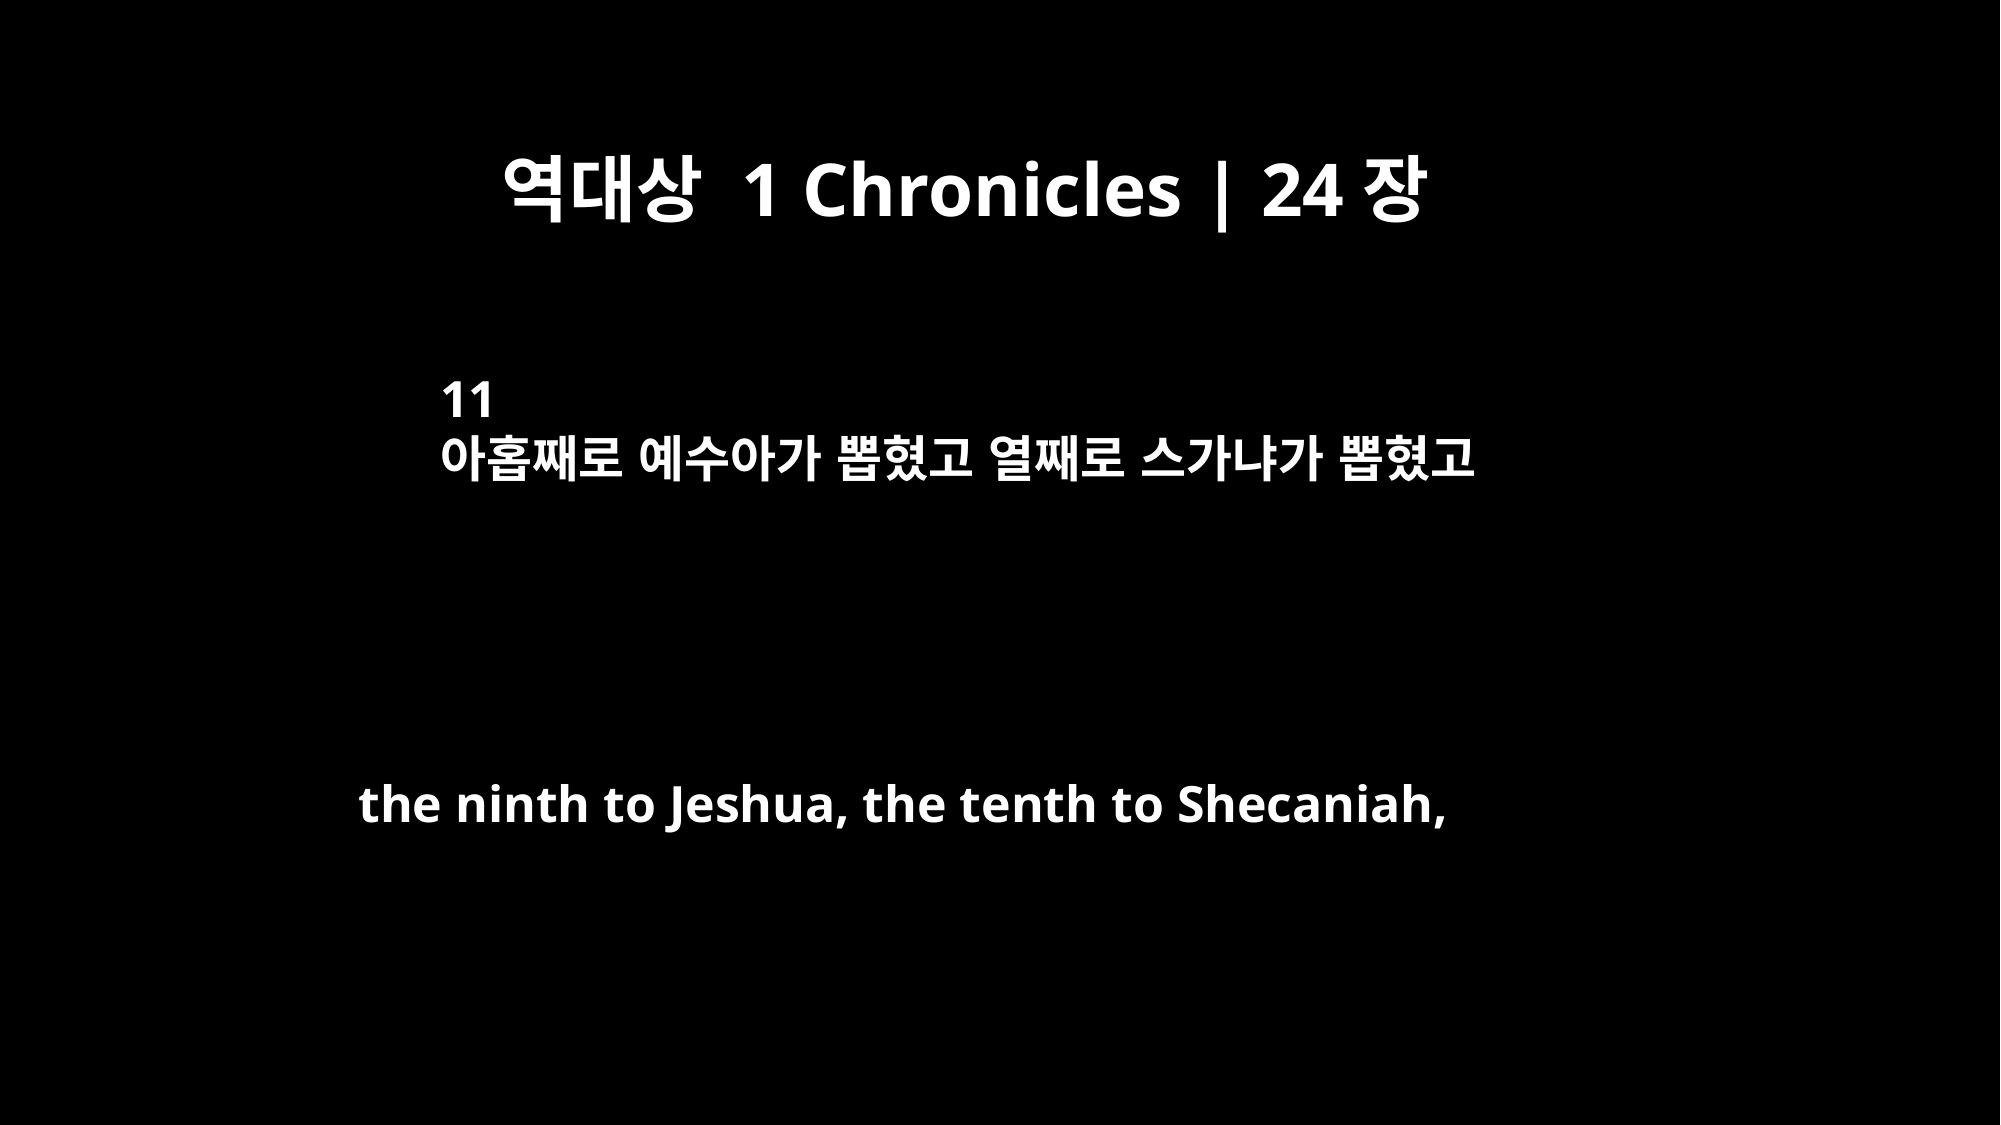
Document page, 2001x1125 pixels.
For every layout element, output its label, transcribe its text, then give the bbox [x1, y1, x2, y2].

text_box 역대상 1 Chronicles | 24장 [487, 136, 1445, 239]
text_box the ninth to Jeshua, the tenth to Shecaniah, [343, 764, 1464, 840]
text_box 11 아홉째로 예수아가 뽑혔고 열째로 스가냐가 뽑혔고 [425, 359, 1492, 495]
